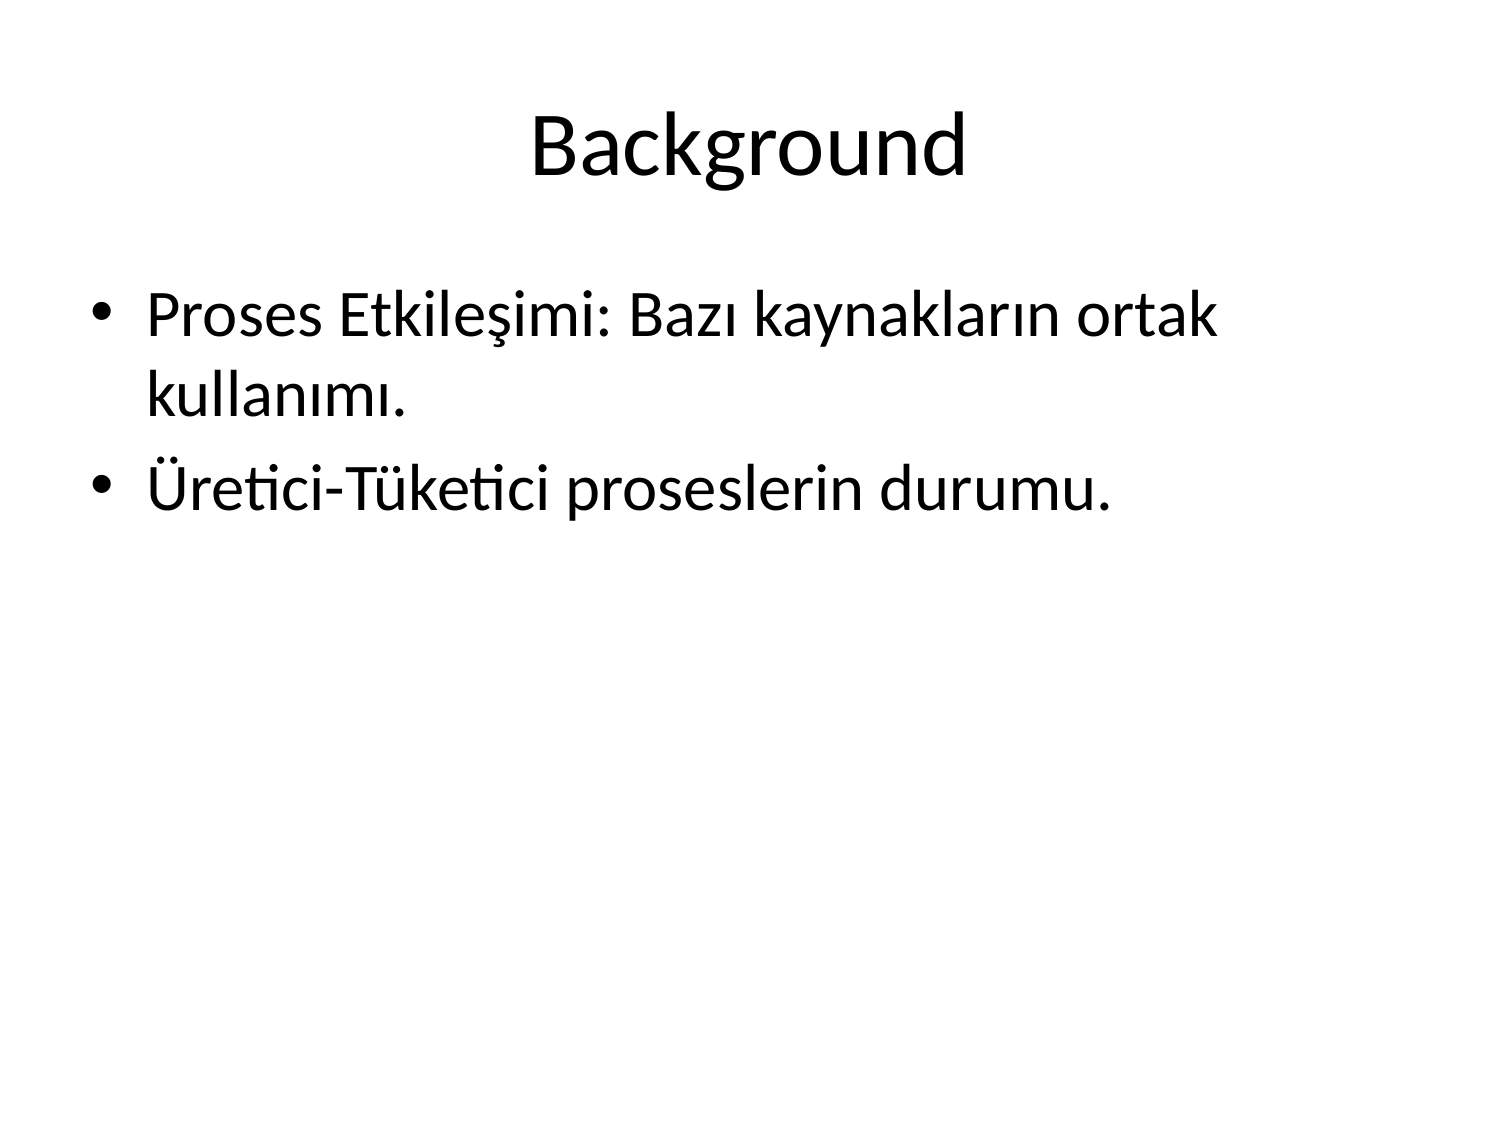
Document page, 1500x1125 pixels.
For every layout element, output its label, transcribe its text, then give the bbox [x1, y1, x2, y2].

list Proses Etkileşimi: Bazı kaynakların ortak kullanımı. Üretici-Tüketici proseslerin durumu. [75, 262, 1425, 1005]
title Background [75, 45, 1425, 233]
